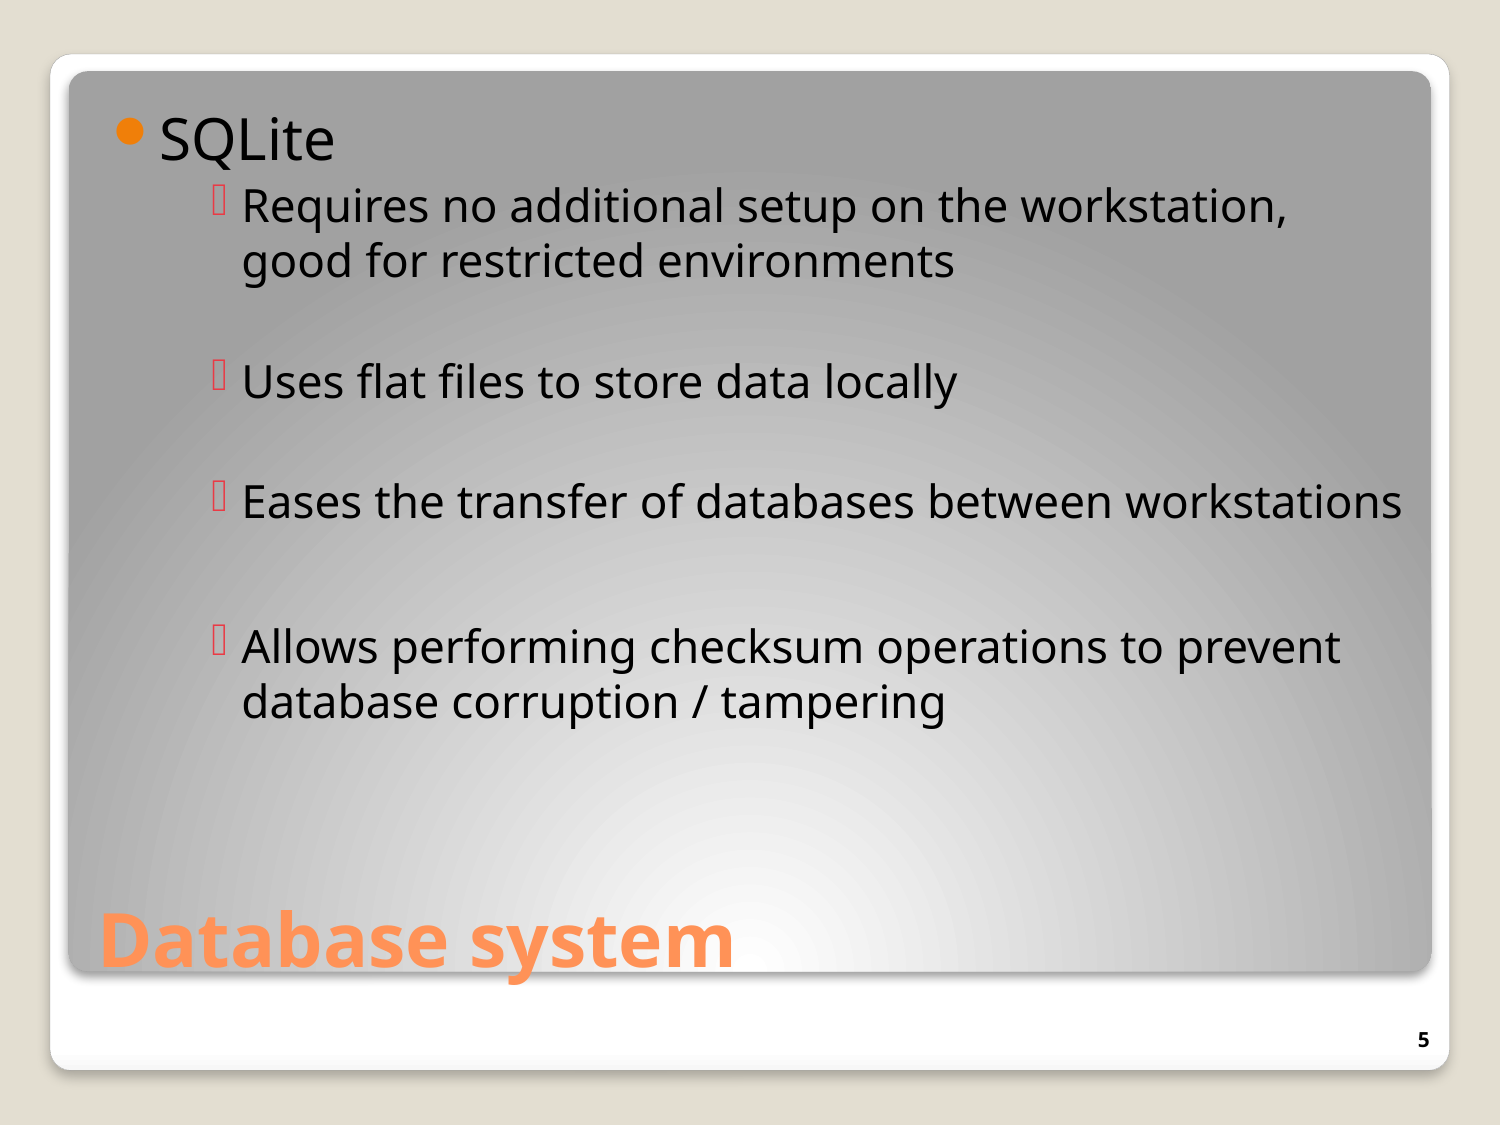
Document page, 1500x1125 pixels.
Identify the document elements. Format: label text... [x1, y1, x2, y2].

title Database system [82, 863, 1425, 990]
list SQLite Requires no additional setup on the workstation, good for restricted environments Uses flat files to store data locally Eases the transfer of databases between workstations Allows performing checksum operations to prevent database corruption / tampering [82, 86, 1425, 863]
slide_number 5 [1369, 1002, 1445, 1063]
